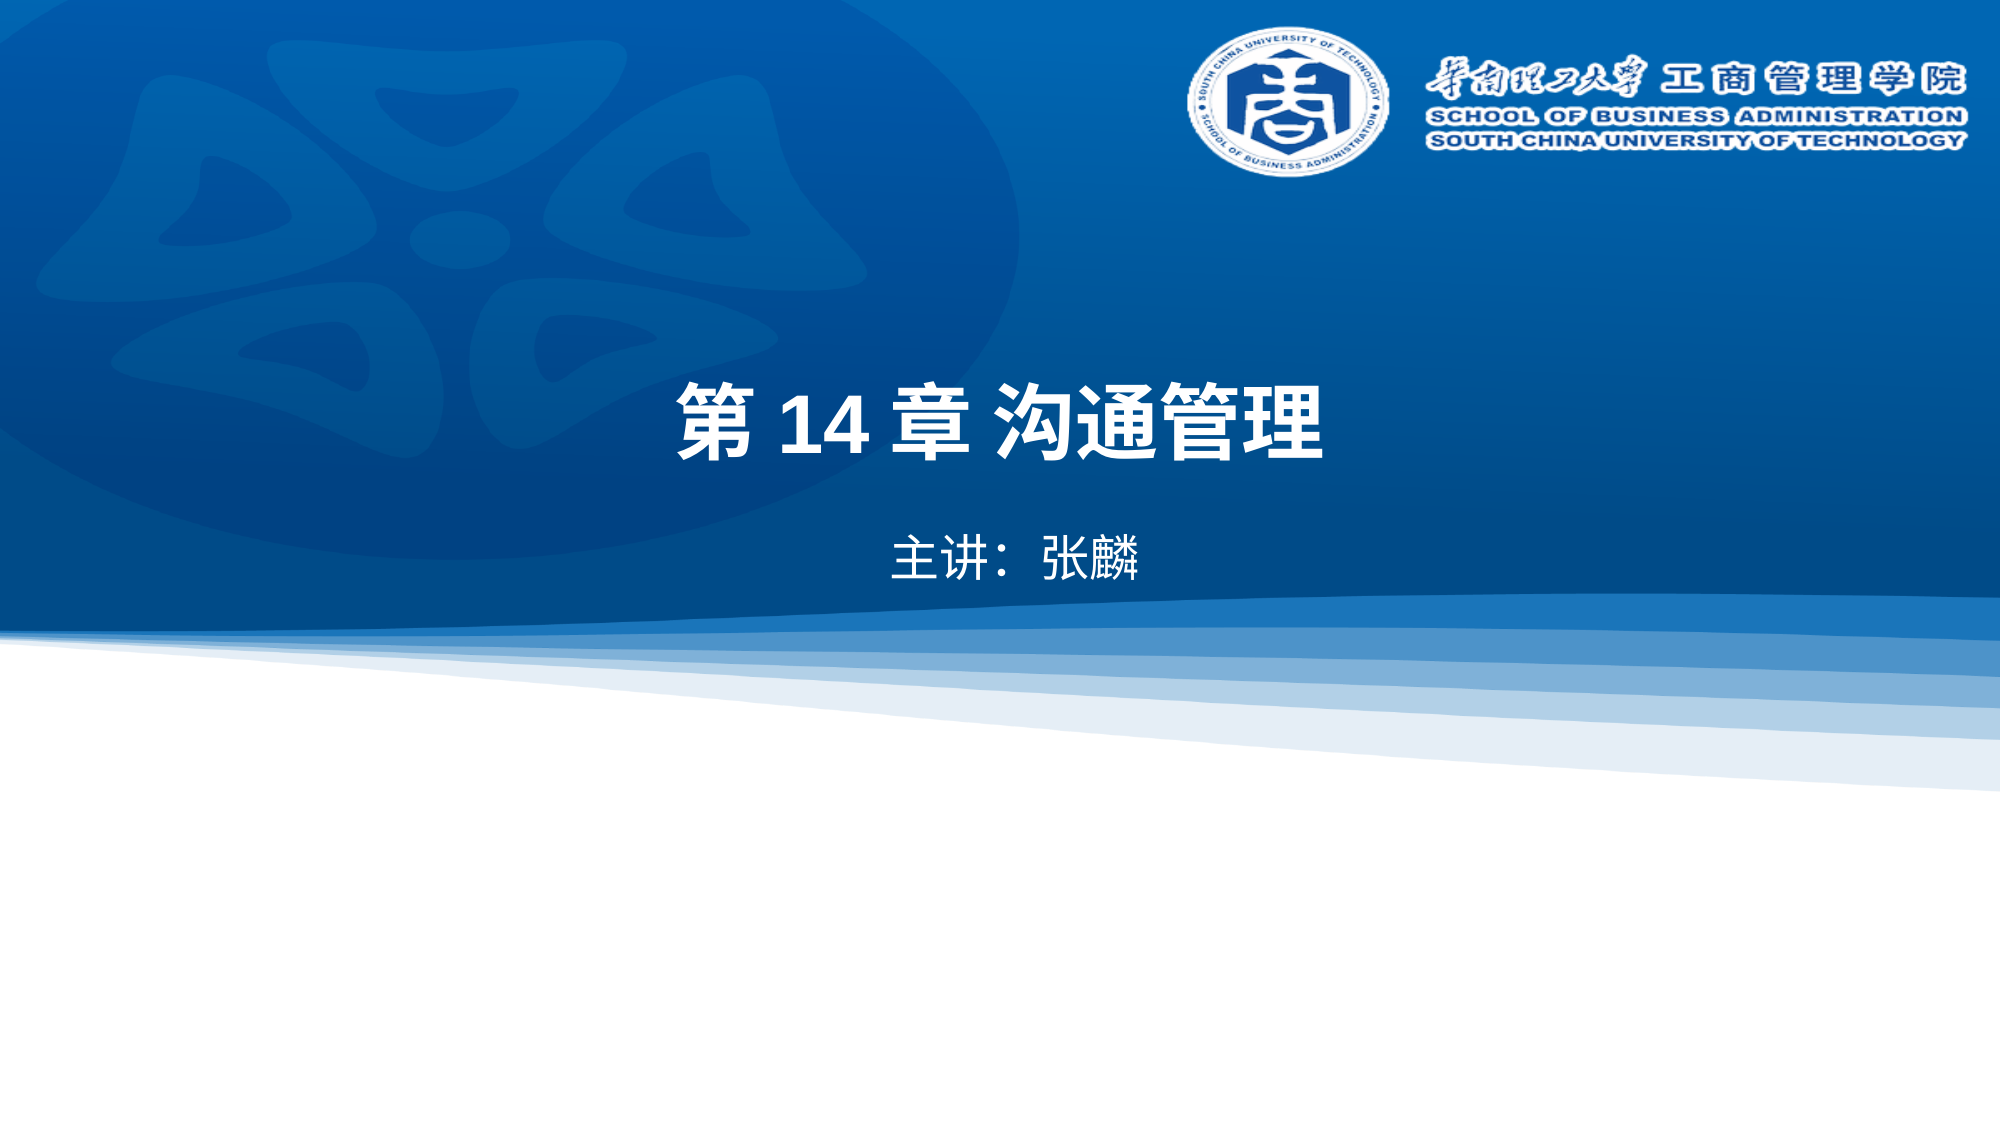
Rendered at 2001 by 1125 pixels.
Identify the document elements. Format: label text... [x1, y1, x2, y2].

picture [0, 0, 2000, 811]
title 第14章 沟通管理 [149, 349, 1850, 492]
subtitle 主讲：张麟 [314, 518, 1715, 779]
